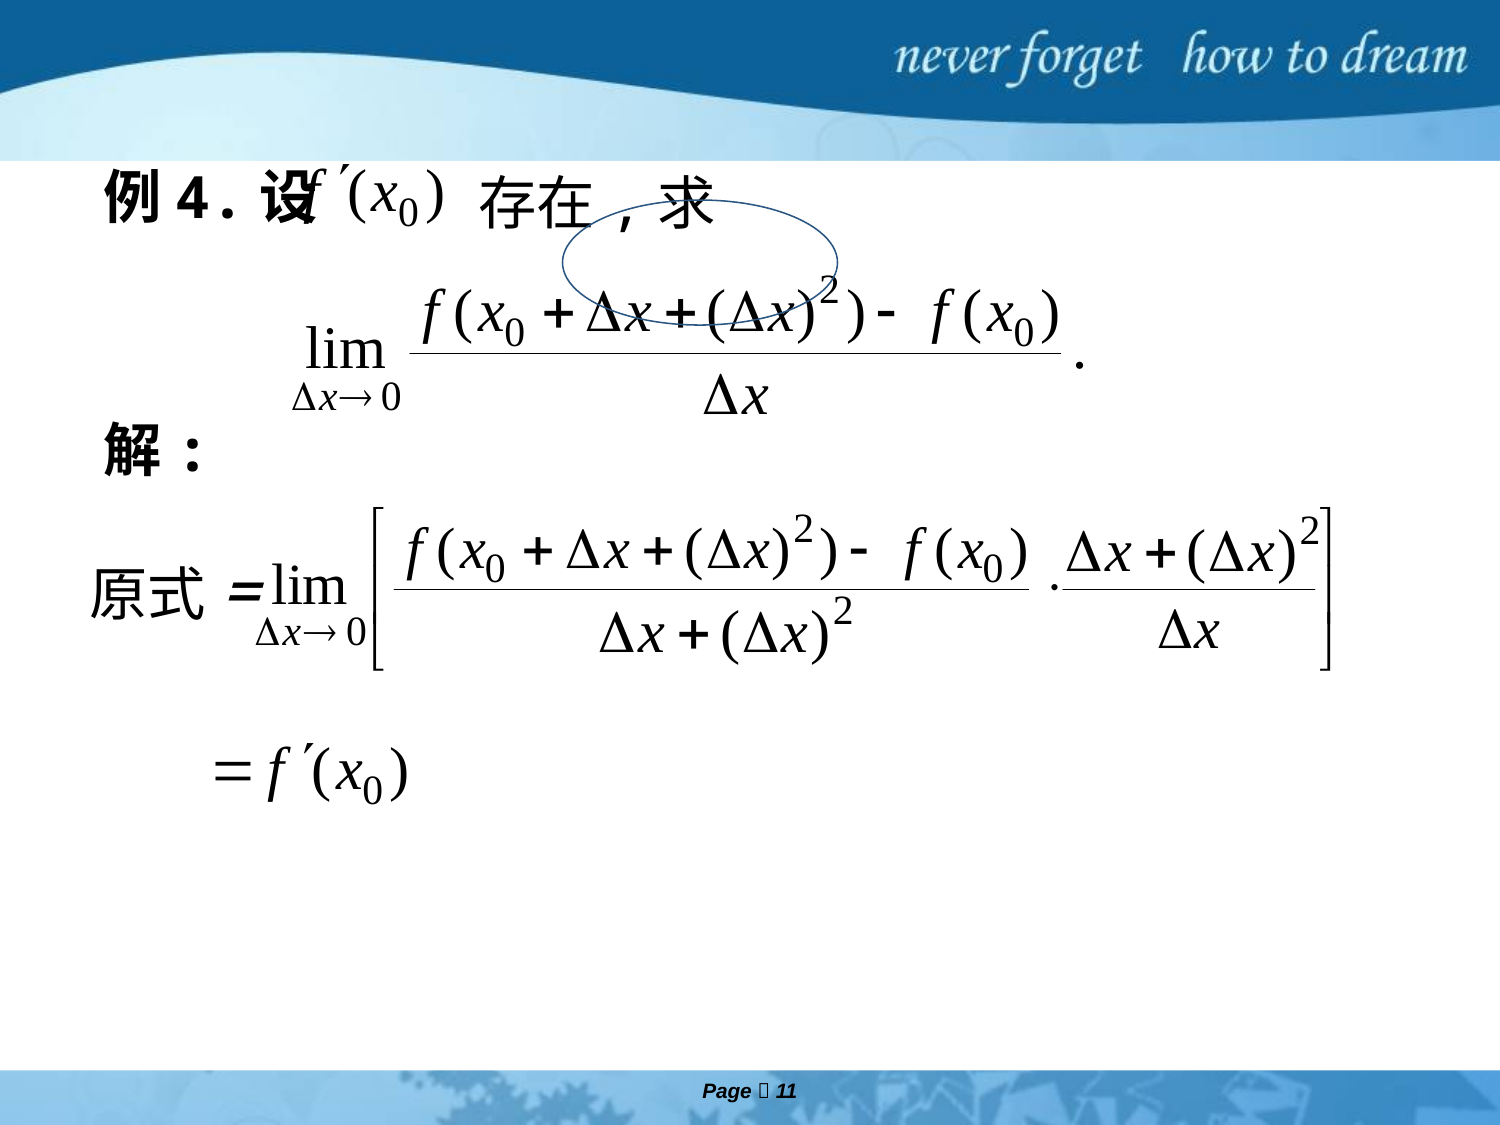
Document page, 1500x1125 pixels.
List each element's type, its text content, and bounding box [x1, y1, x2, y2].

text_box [288, 158, 450, 233]
picture [0, 1071, 1500, 1125]
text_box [206, 737, 413, 811]
text_box 存在,求 [463, 158, 750, 244]
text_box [595, 587, 857, 672]
picture [0, 0, 1500, 160]
text_box 原式= [74, 541, 245, 637]
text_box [287, 265, 1088, 433]
text_box [562, 200, 838, 264]
title 例4.设 [88, 138, 352, 252]
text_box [1062, 507, 1324, 591]
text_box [250, 487, 1368, 690]
text_box 解: [88, 406, 289, 491]
